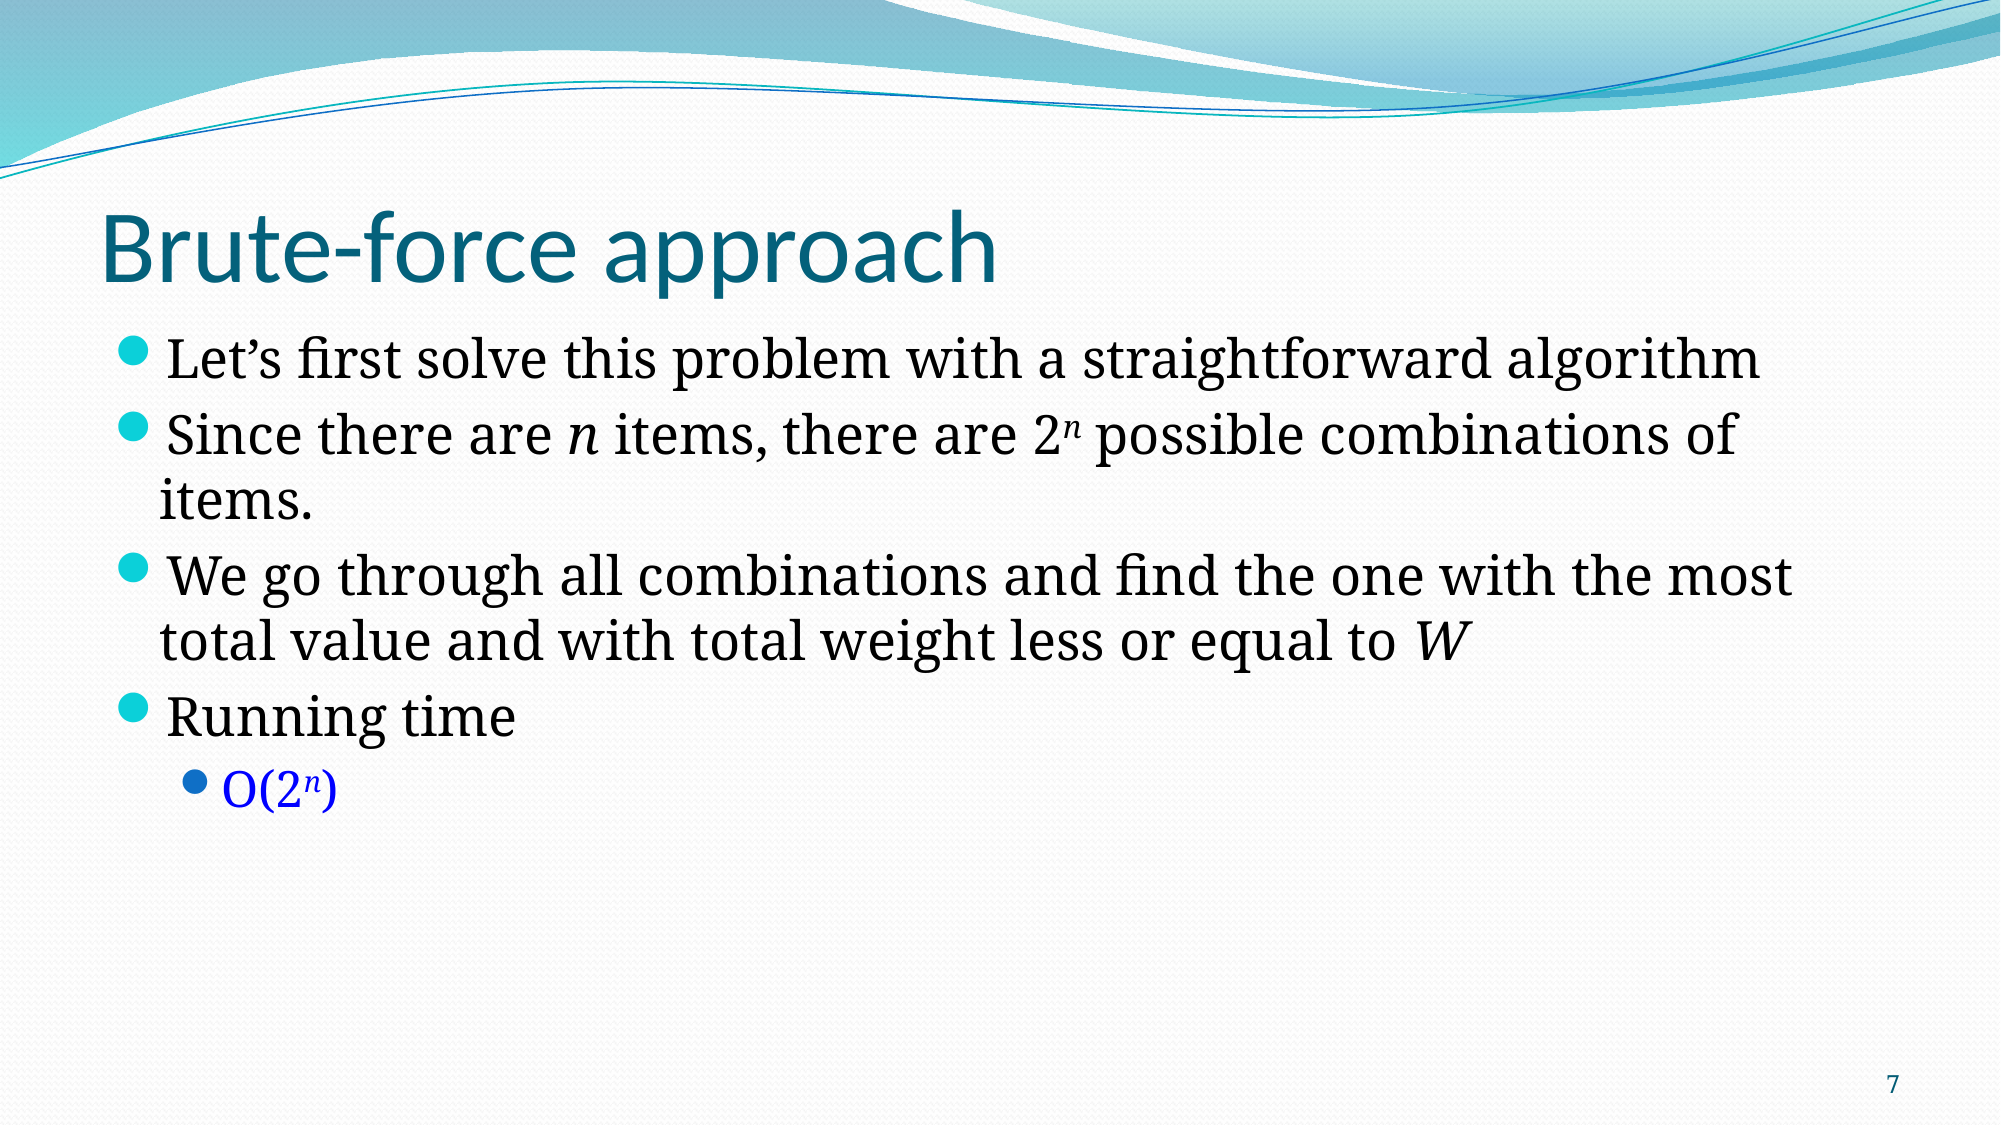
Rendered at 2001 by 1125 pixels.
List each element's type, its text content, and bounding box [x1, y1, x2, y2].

title Brute-force approach [99, 115, 1900, 303]
slide_number 7 [1733, 1042, 1900, 1103]
list Let’s first solve this problem with a straightforward algorithm Since there are n items, there are 2n possible combinations of items. We go through all combinations and find the one with the most total value and with total weight less or equal to W Running time O(2n) [99, 317, 1900, 1038]
